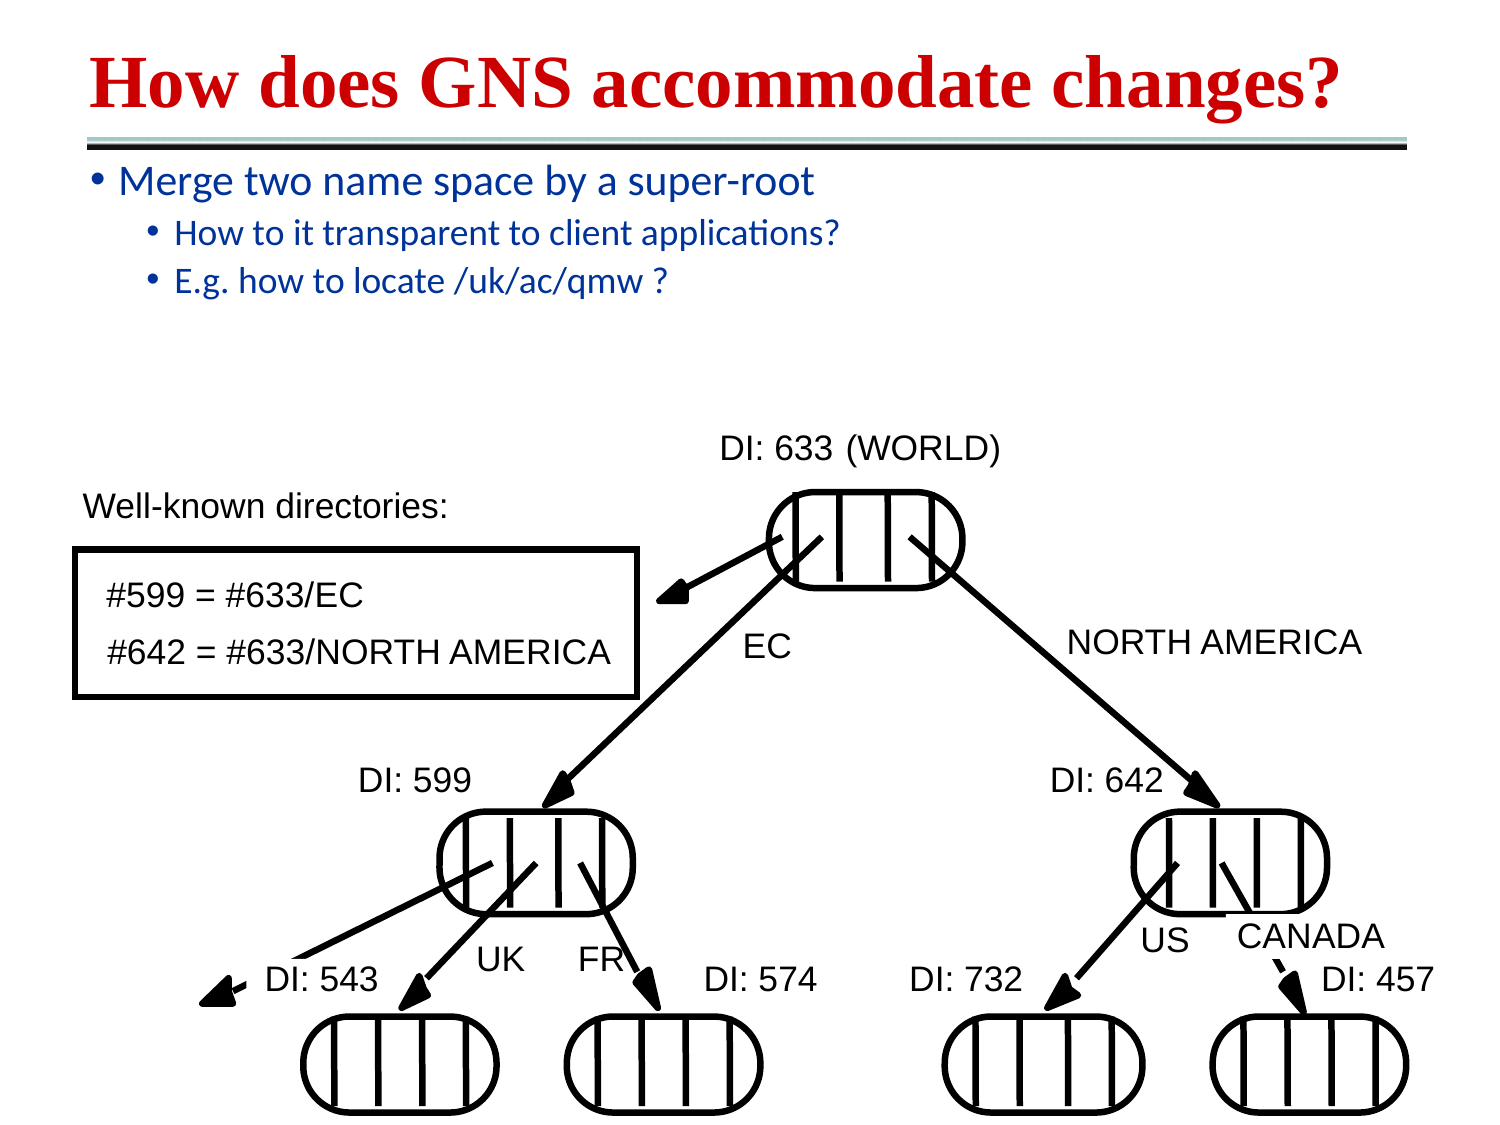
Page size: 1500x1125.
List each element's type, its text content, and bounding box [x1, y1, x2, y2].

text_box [74, 424, 1436, 1113]
list Merge two name space by a super-root How to it transparent to client applications? E.g. how to locate /uk/ac/qmw ? [75, 149, 1400, 413]
text_box How does GNS accommodate changes? [74, 24, 1413, 130]
picture [87, 137, 1407, 150]
